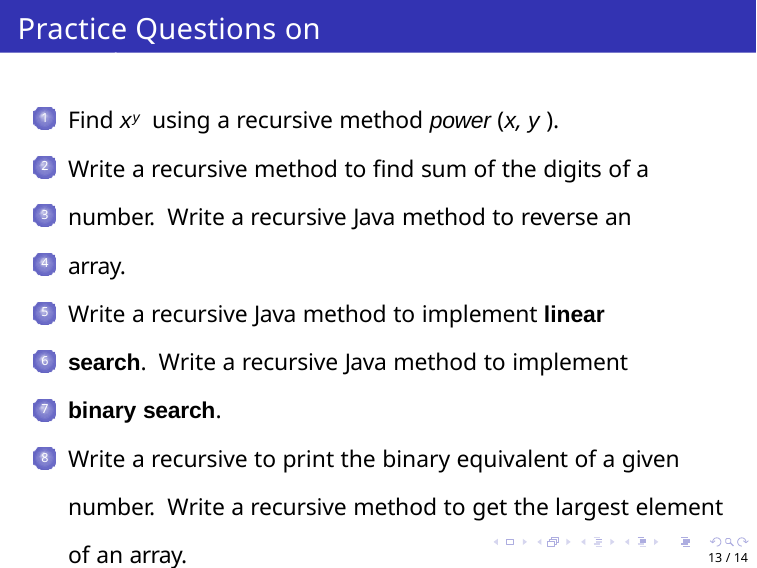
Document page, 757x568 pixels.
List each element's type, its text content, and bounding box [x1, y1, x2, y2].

picture [33, 156, 57, 179]
picture [33, 447, 57, 471]
picture [33, 350, 57, 373]
picture [33, 107, 57, 131]
slide_number 13 / 14 [701, 548, 752, 568]
title Practice Questions on Recursion [15, 7, 455, 106]
picture [33, 301, 57, 325]
picture [33, 204, 57, 228]
picture [33, 253, 57, 276]
picture [33, 399, 57, 422]
text_box Find xy using a recursive method power (x, y ). Write a recursive method to find sum of the digits of a number. Write a recursive Java method to reverse an array. Write a recursive Java method to implement linear search. Write a recursive Java method to implement binary search. Write a recursive to print the binary equivalent of a given number. Write a recursive method to get the largest element of an array. Write a program in Java to check whether a given String is Palindrome or not. [61, 101, 730, 568]
